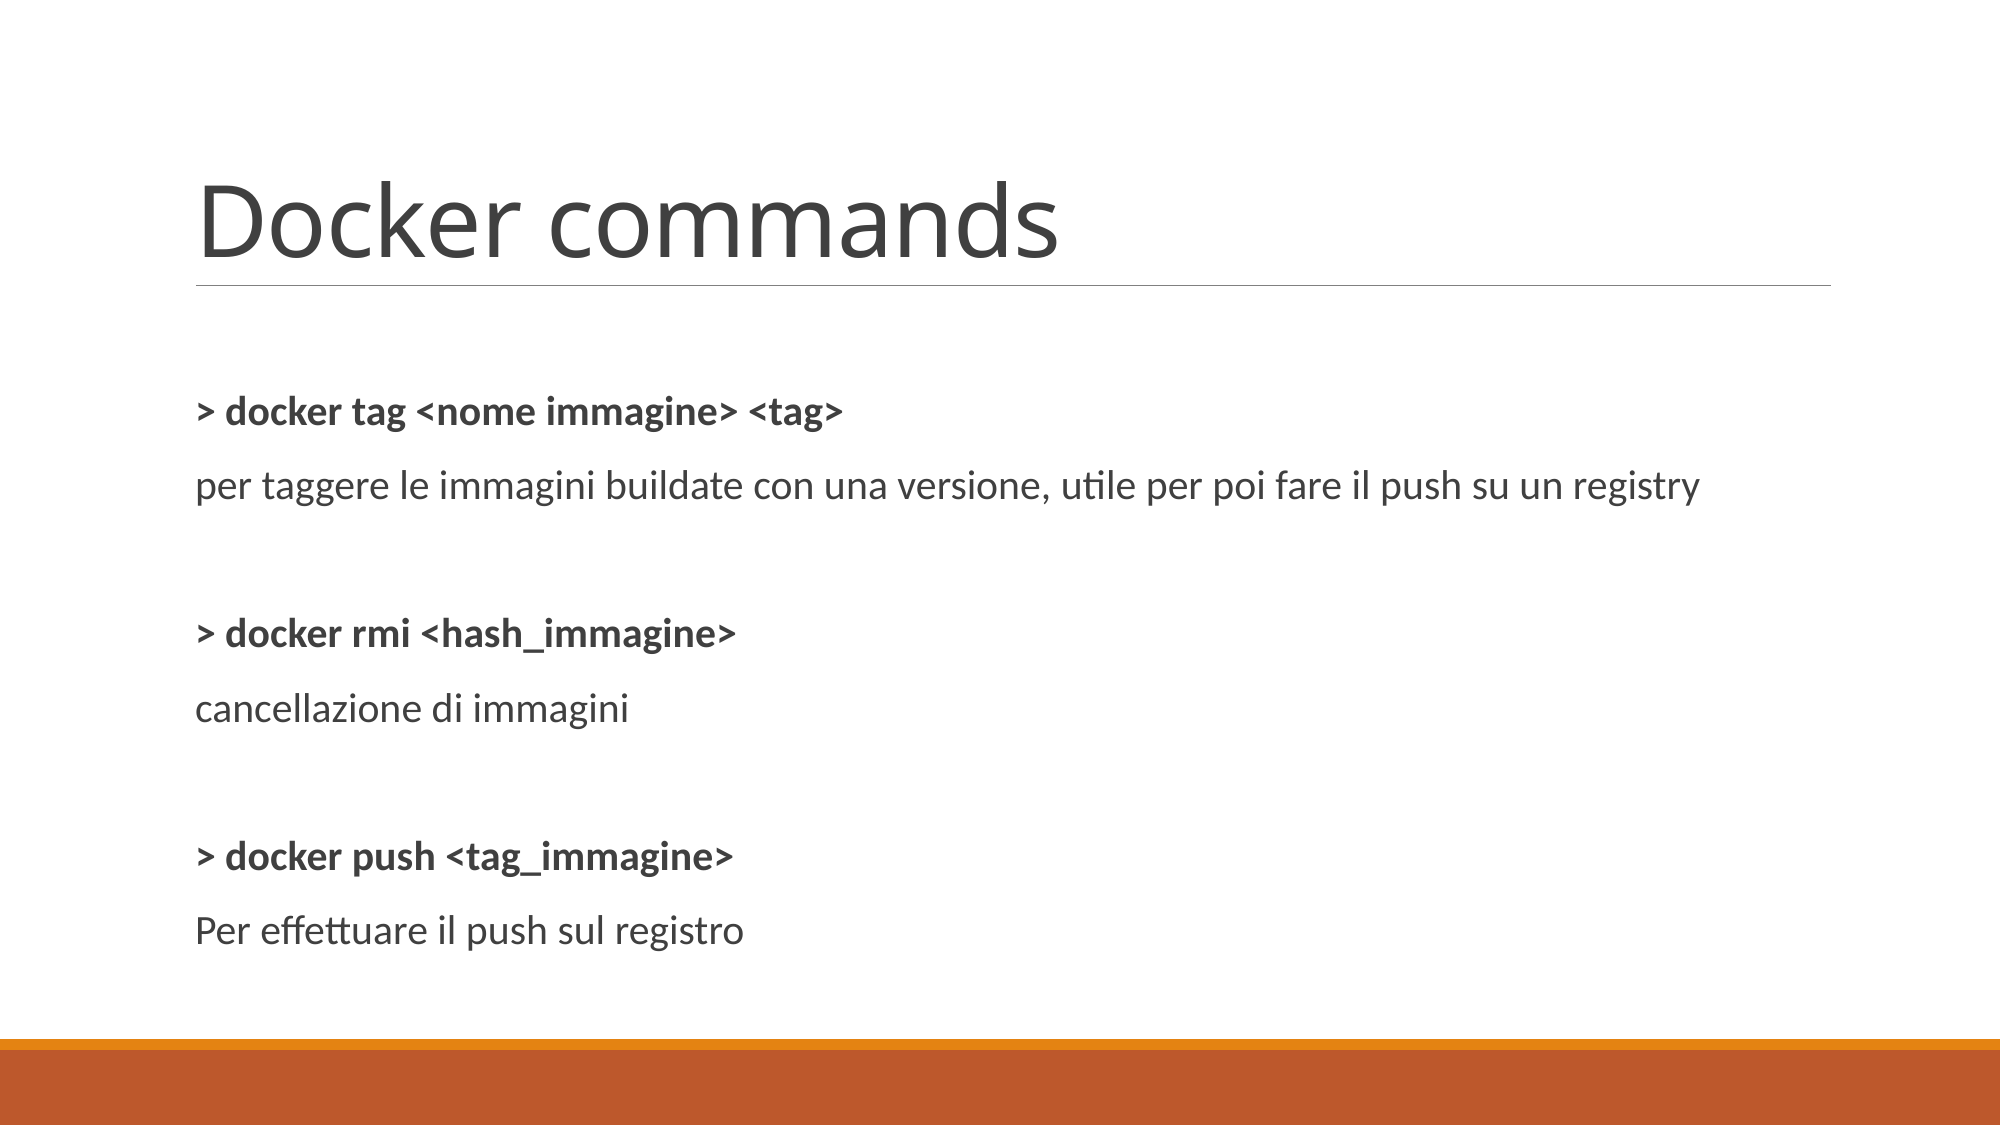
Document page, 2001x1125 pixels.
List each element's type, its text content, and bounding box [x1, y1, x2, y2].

list > docker tag <nome immagine> <tag> per taggere le immagini buildate con una versione, utile per poi fare il push su un registry > docker rmi <hash_immagine> cancellazione di immagini > docker push <tag_immagine> Per effettuare il push sul registro [180, 302, 1830, 963]
title Docker commands [180, 47, 1830, 285]
